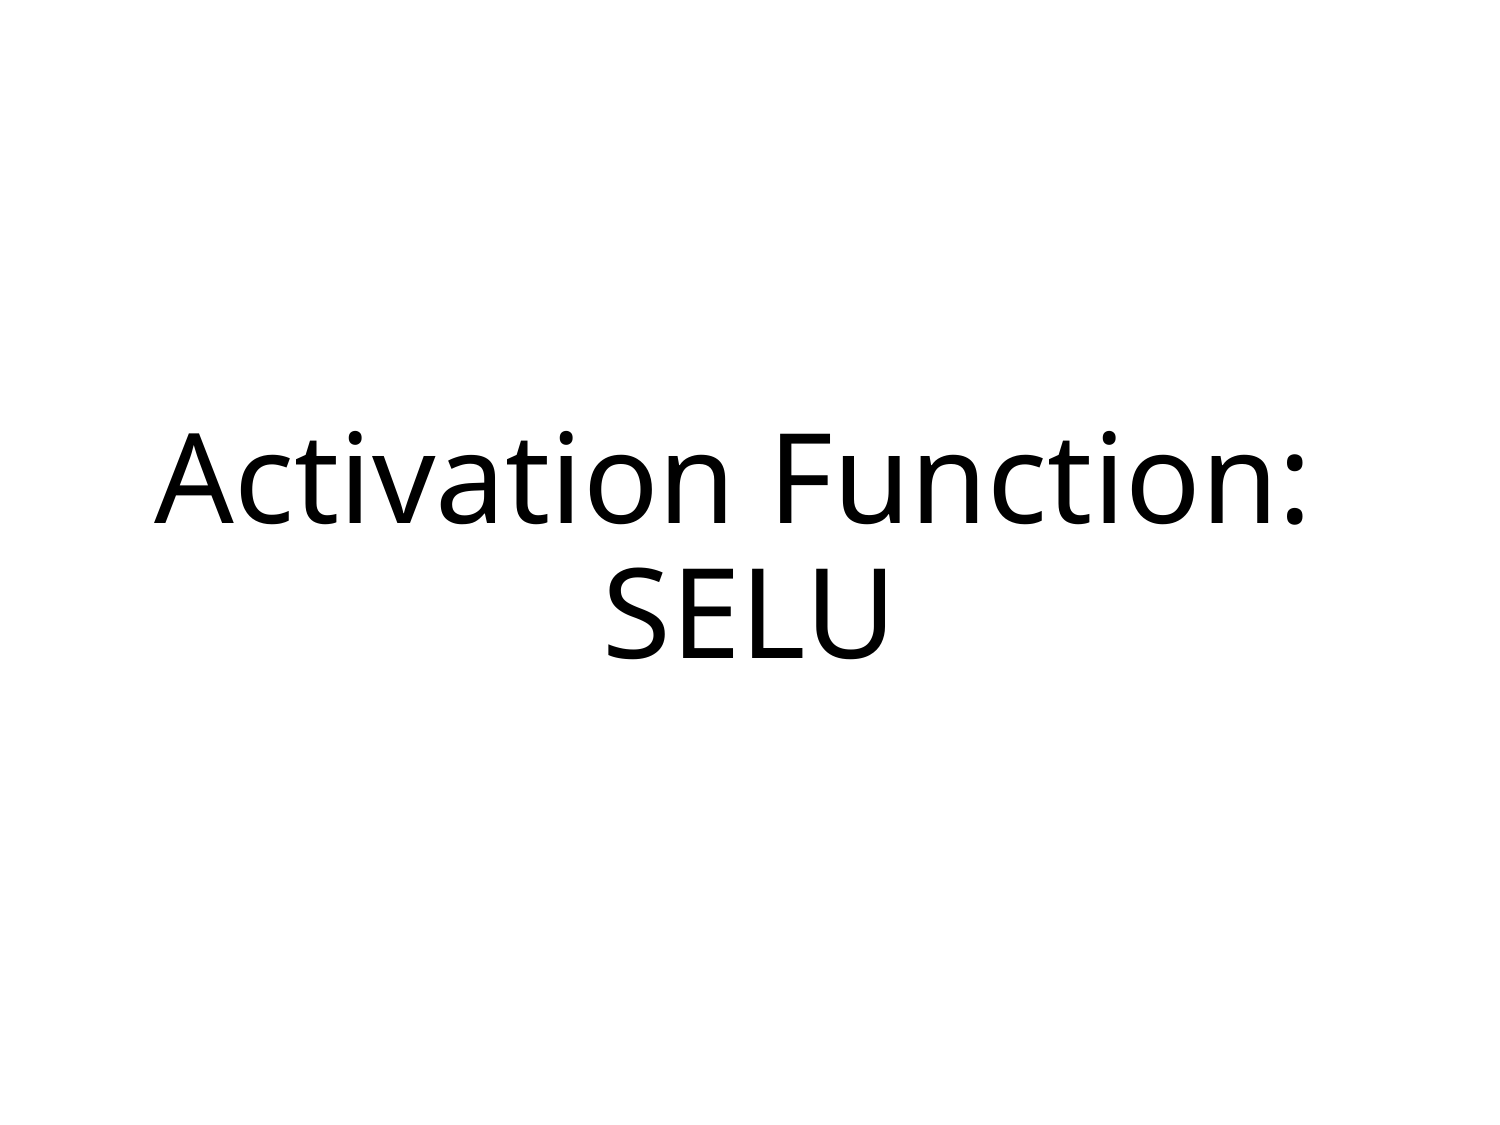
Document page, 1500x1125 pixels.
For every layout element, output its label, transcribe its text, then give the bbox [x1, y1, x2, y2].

title Activation Function: SELU [112, 301, 1388, 694]
